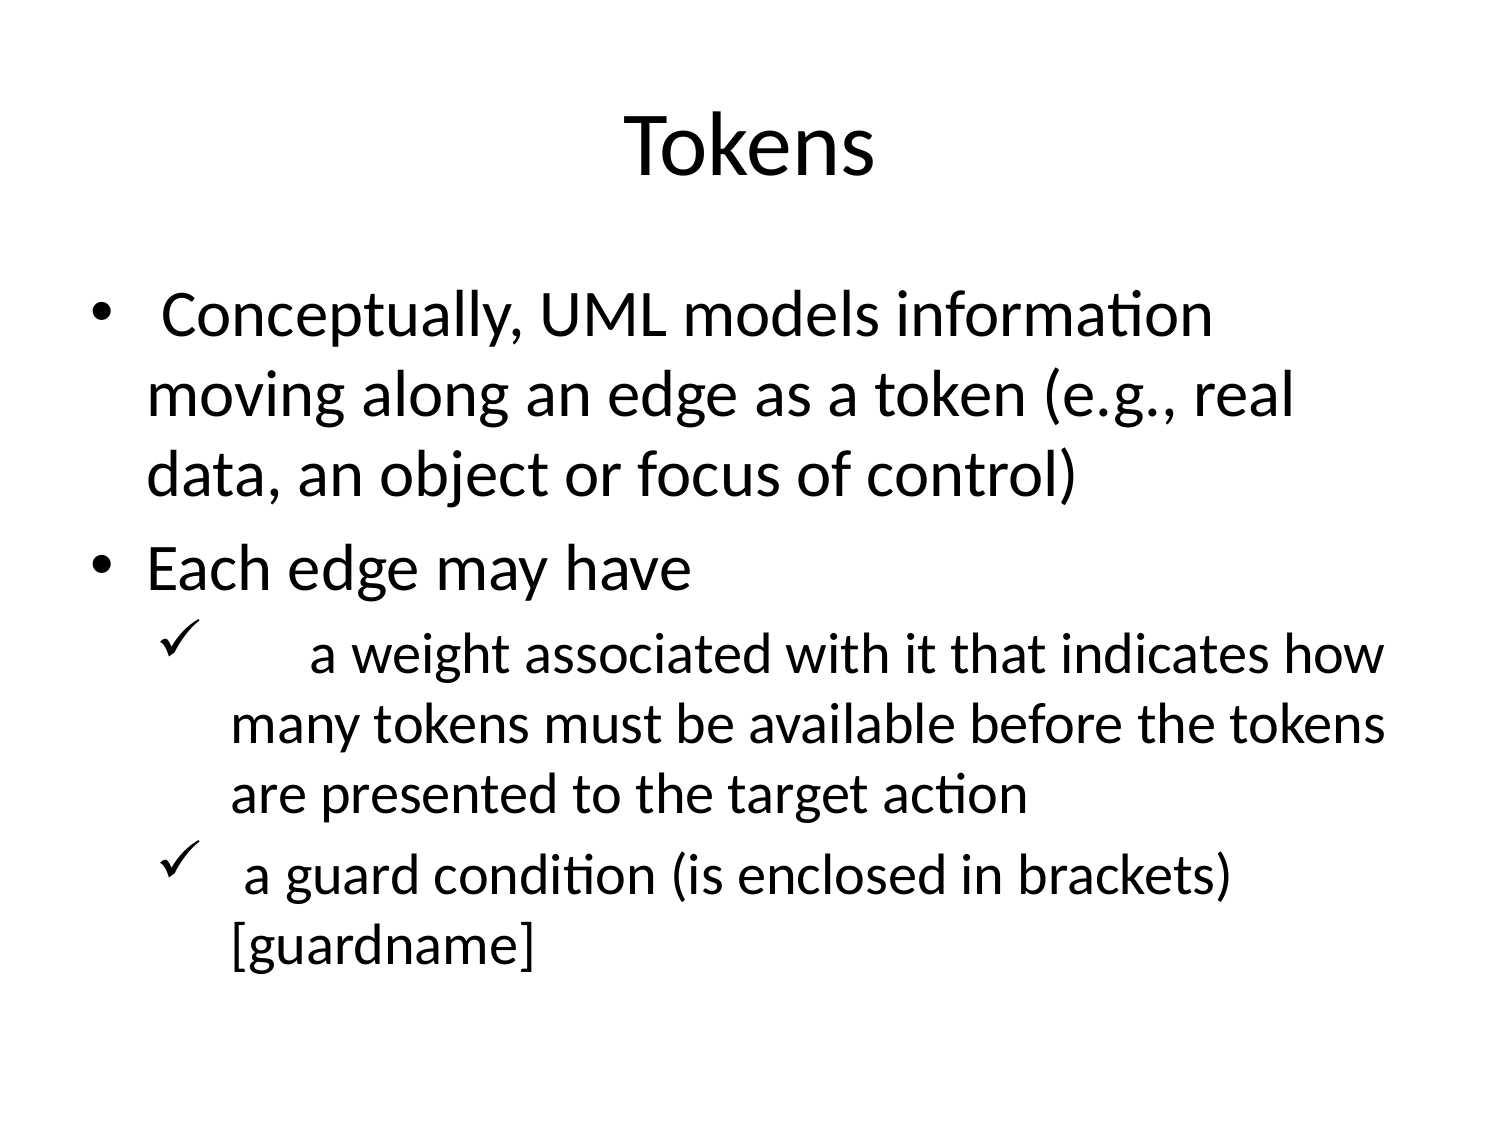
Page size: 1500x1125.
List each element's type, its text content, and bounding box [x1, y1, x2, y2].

title Tokens [75, 45, 1425, 233]
list Conceptually, UML models information moving along an edge as a token (e.g., real data, an object or focus of control) Each edge may have a weight associated with it that indicates how many tokens must be available before the tokens are presented to the target action a guard condition (is enclosed in brackets) [guardname] [75, 262, 1425, 1005]
